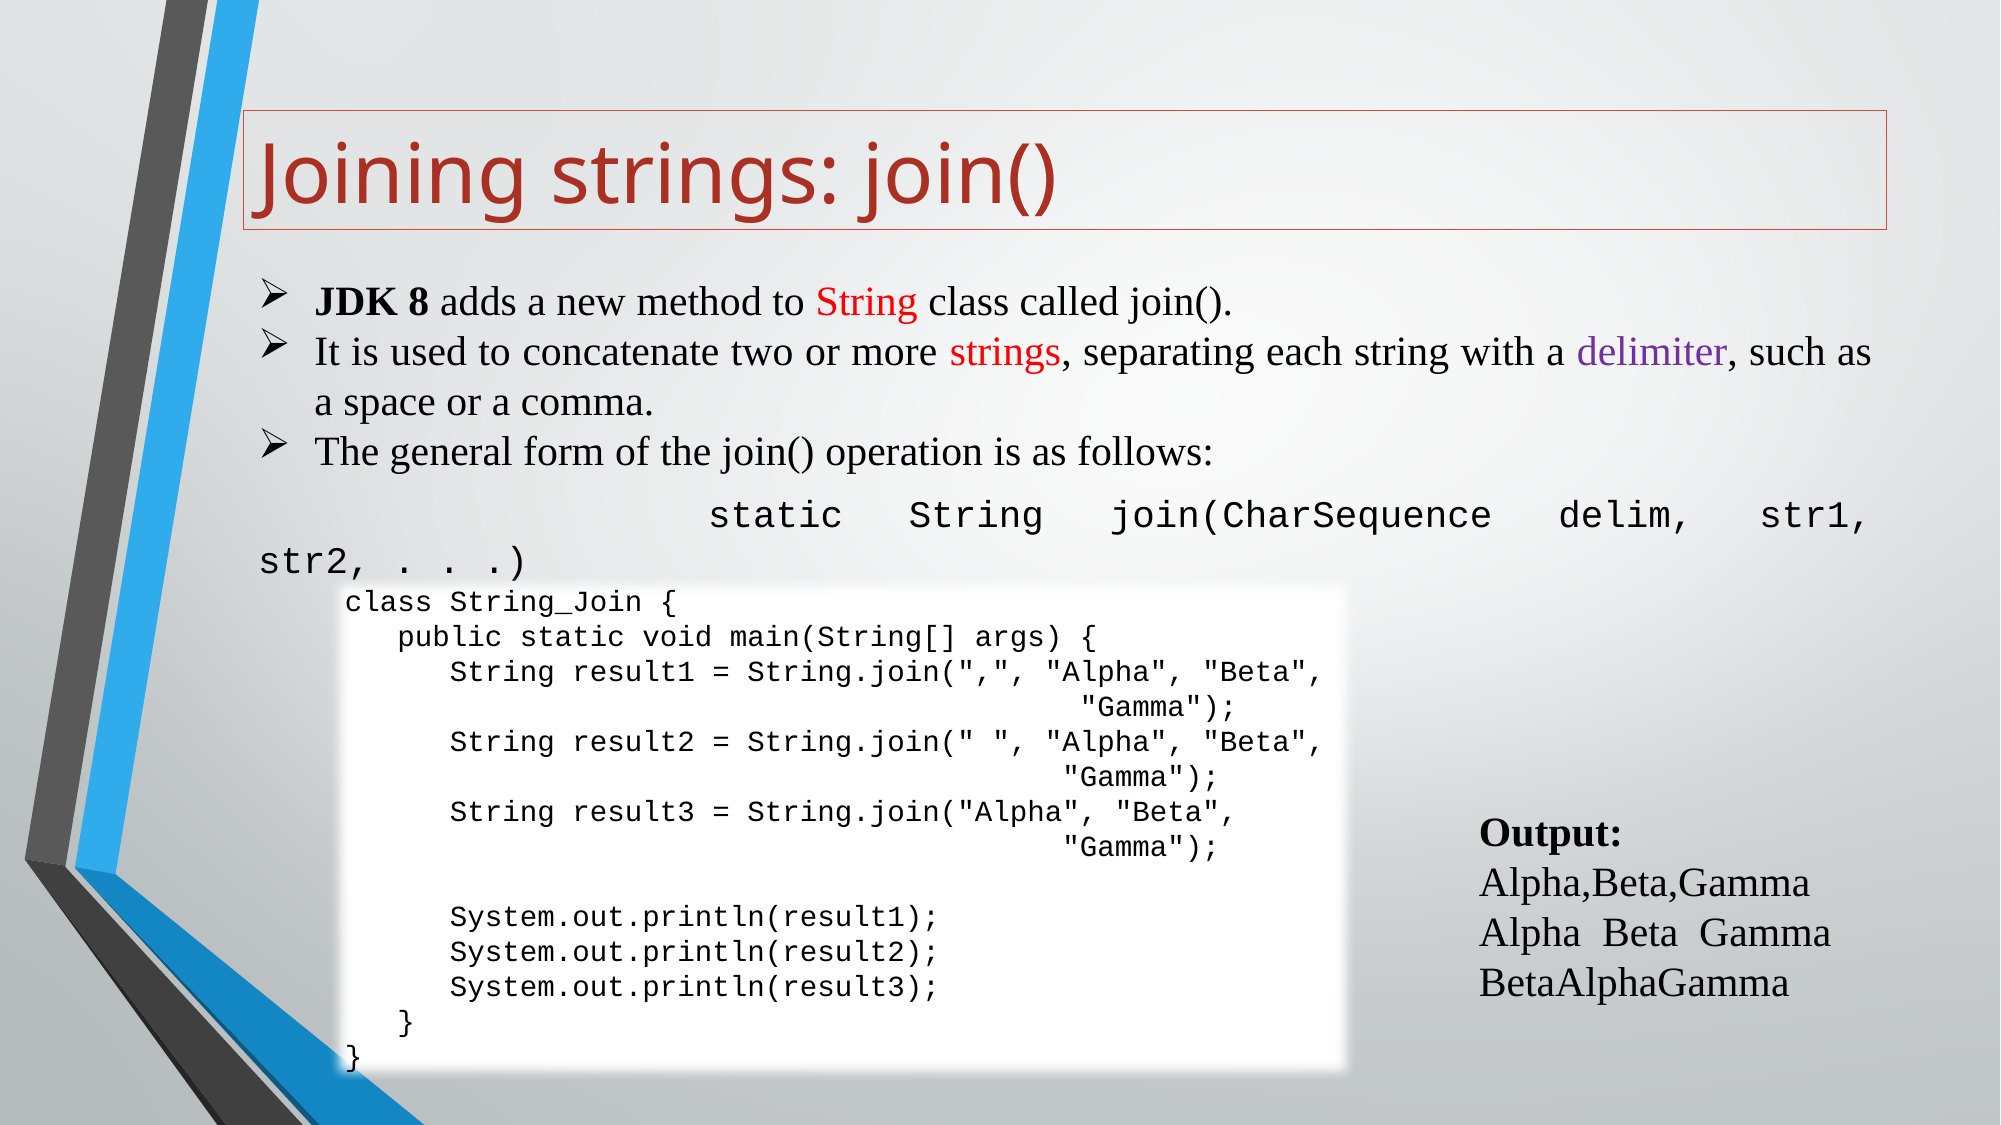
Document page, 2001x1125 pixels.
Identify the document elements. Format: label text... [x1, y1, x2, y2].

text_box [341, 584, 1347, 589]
text_box class String_Join { public static void main(String[] args) { String result1 = String.join(",", "Alpha", "Beta", "Gamma"); String result2 = String.join(" ", "Alpha", "Beta", "Gamma"); String result3 = String.join("Alpha", "Beta", "Gamma"); System.out.println(result1); System.out.println(result2); System.out.println(result3); } } [349, 594, 1339, 1063]
text_box JDK 8 adds a new method to String class called join(). It is used to concatenate two or more strings, separating each string with a delimiter, such as a space or a comma. The general form of the join() operation is as follows: static String join(CharSequence delim, str1, str2, . . .) [243, 266, 1887, 589]
text_box Output: Alpha,Beta,Gamma Alpha Beta Gamma BetaAlphaGamma [1464, 796, 1927, 1012]
title Joining strings: join() [243, 110, 1887, 230]
